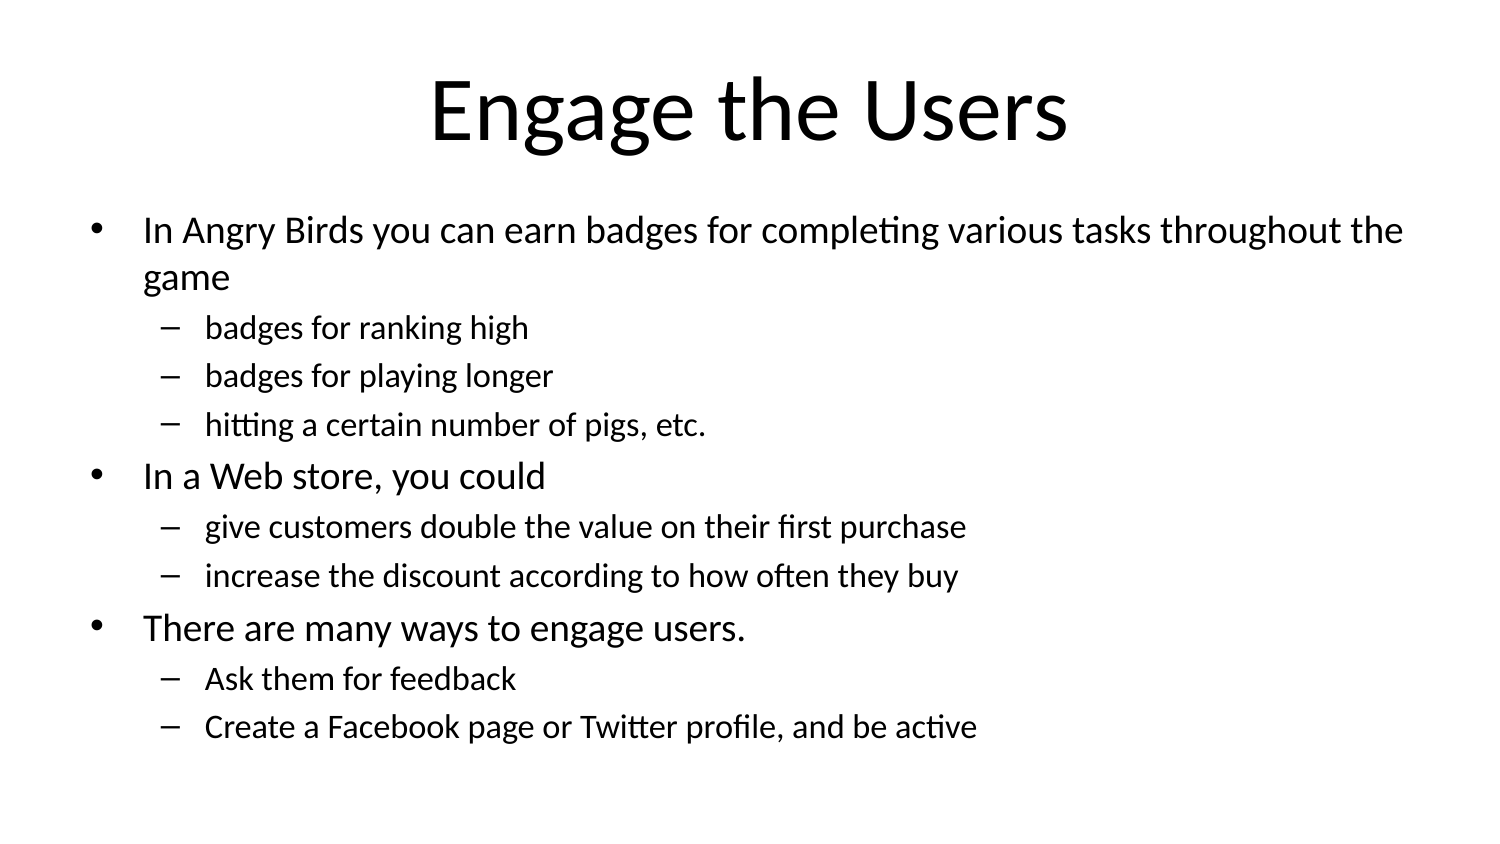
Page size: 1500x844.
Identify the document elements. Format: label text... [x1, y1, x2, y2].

list In Angry Birds you can earn badges for completing various tasks throughout the game badges for ranking high badges for playing longer hitting a certain number of pigs, etc. In a Web store, you could give customers double the value on their first purchase increase the discount according to how often they buy There are many ways to engage users. Ask them for feedback Create a Facebook page or Twitter profile, and be active [75, 196, 1425, 754]
title Engage the Users [75, 33, 1425, 175]
